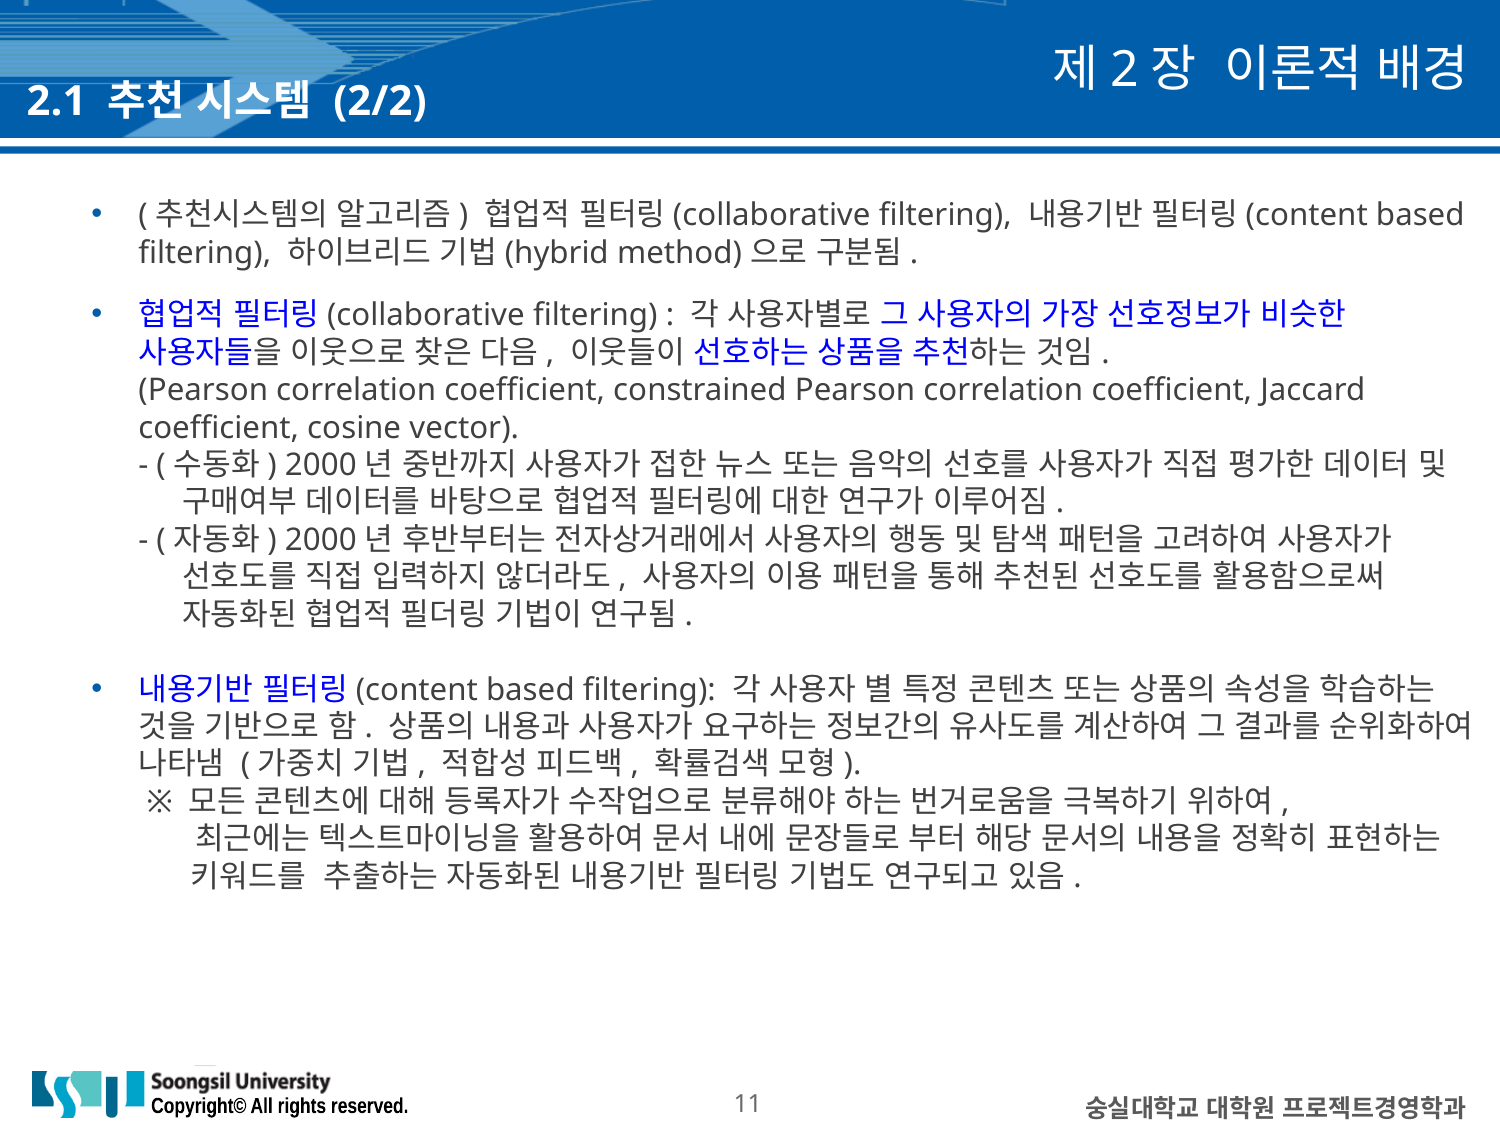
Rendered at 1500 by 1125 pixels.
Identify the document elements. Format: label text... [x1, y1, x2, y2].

picture [150, 1065, 342, 1098]
picture [0, 0, 1500, 138]
text_box (추천시스템의 알고리즘) 협업적 필터링(collaborative filtering), 내용기반 필터링(content based filtering), 하이브리드 기법(hybrid method)으로 구분됨. 협업적 필터링(collaborative filtering) : 각 사용자별로 그 사용자의 가장 선호정보가 비슷한 사용자들을 이웃으로 찾은 다음, 이웃들이 선호하는 상품을 추천하는 것임. (Pearson correlation coefficient, constrained Pearson correlation coefficient, Jaccard coefficient, cosine vector). - (수동화) 2000년 중반까지 사용자가 접한 뉴스 또는 음악의 선호를 사용자가 직접 평가한 데이터 및 구매여부 데이터를 바탕으로 협업적 필터링에 대한 연구가 이루어짐. - (자동화) 2000년 후반부터는 전자상거래에서 사용자의 행동 및 탐색 패턴을 고려하여 사용자가 선호도를 직접 입력하지 않더라도, 사용자의 이용 패턴을 통해 추천된 선호도를 활용함으로써 자동화된 협업적 필더링 기법이 연구됨. 내용기반 필터링(content based filtering): 각 사용자 별 특정 콘텐츠 또는 상품의 속성을 학습하는 것을 기반으로 함. 상품의 내용과 사용자가 요구하는 정보간의 유사도를 계산하여 그 결과를 순위화하여 나타냄 (가중치 기법, 적합성 피드백, 확률검색 모형). ※ 모든 콘텐츠에 대해 등록자가 수작업으로 분류해야 하는 번거로움을 극복하기 위하여, 최근에는 텍스트마이닝을 활용하여 문서 내에 문장들로 부터 해당 문서의 내용을 정확히 표현하는 키워드를 추출하는 자동화된 내용기반 필터링 기법도 연구되고 있음. [76, 187, 1500, 901]
title 제2장 이론적 배경 [845, 15, 1484, 117]
picture [32, 1071, 147, 1118]
list 2.1 추천 시스템 (2/2) [11, 66, 715, 126]
